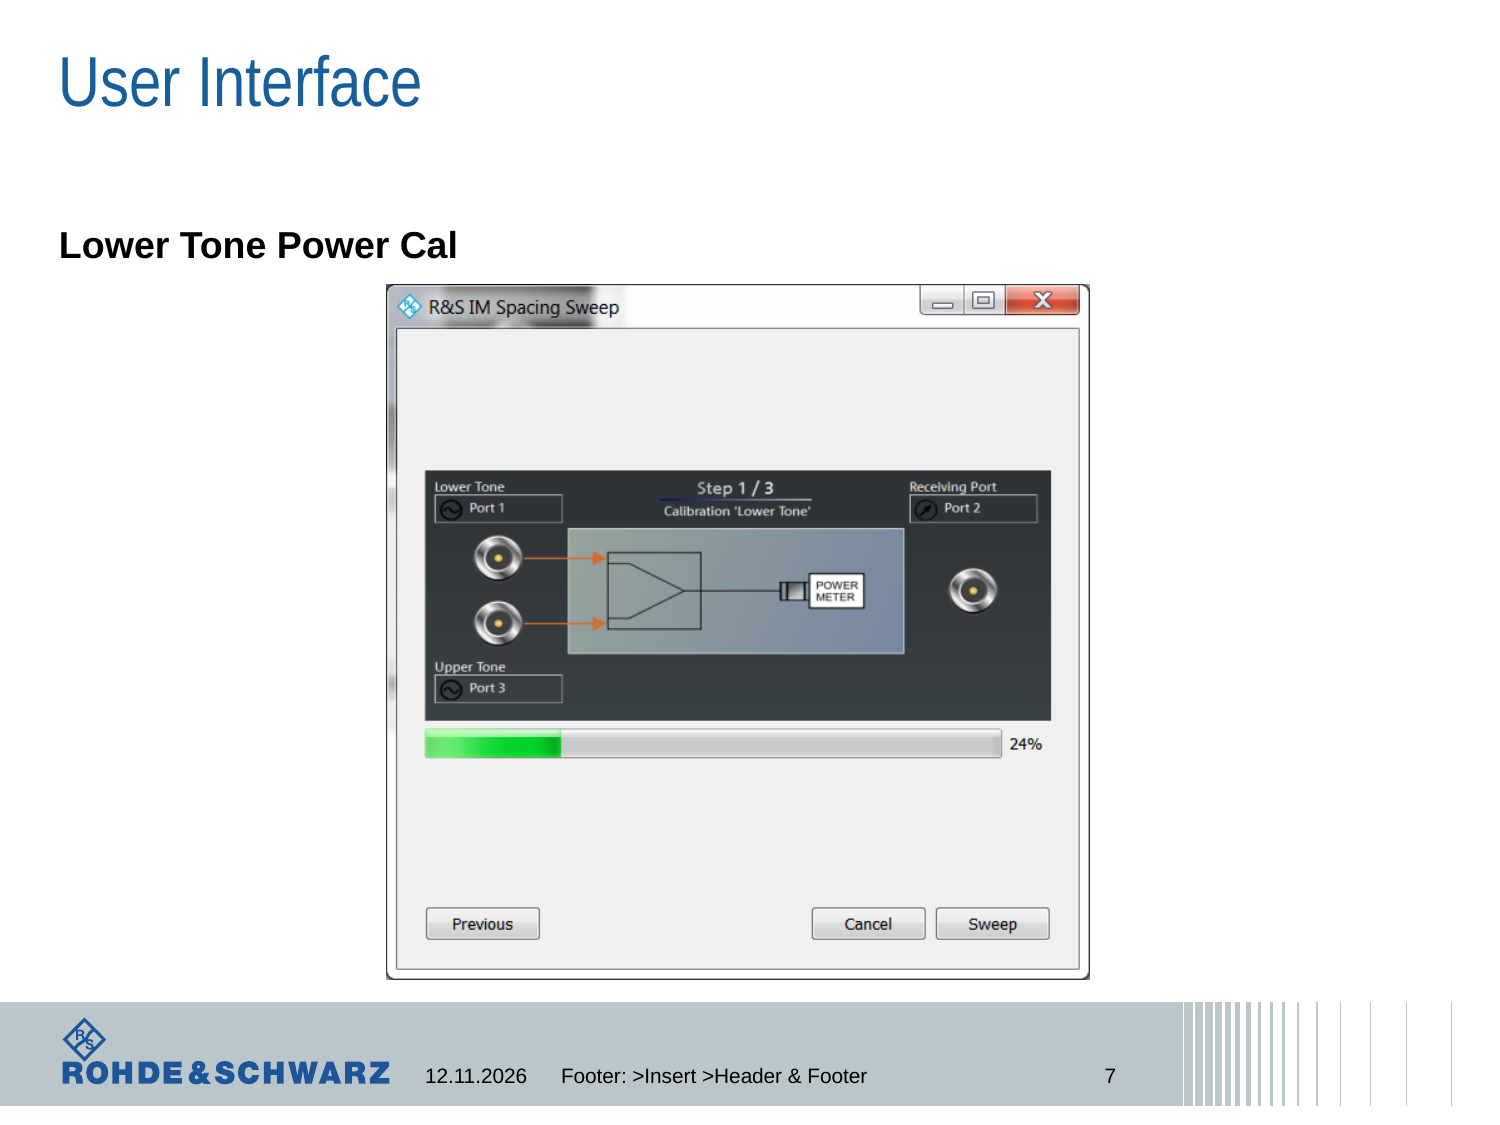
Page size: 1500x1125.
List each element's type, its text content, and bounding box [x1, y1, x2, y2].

slide_number 7 [1033, 1062, 1117, 1093]
title User Interface [59, 35, 1418, 213]
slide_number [425, 1062, 556, 1093]
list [386, 284, 1090, 980]
list Lower Tone Power Cal [59, 224, 1418, 266]
footer Footer: >Insert >Header & Footer [561, 1062, 1033, 1093]
